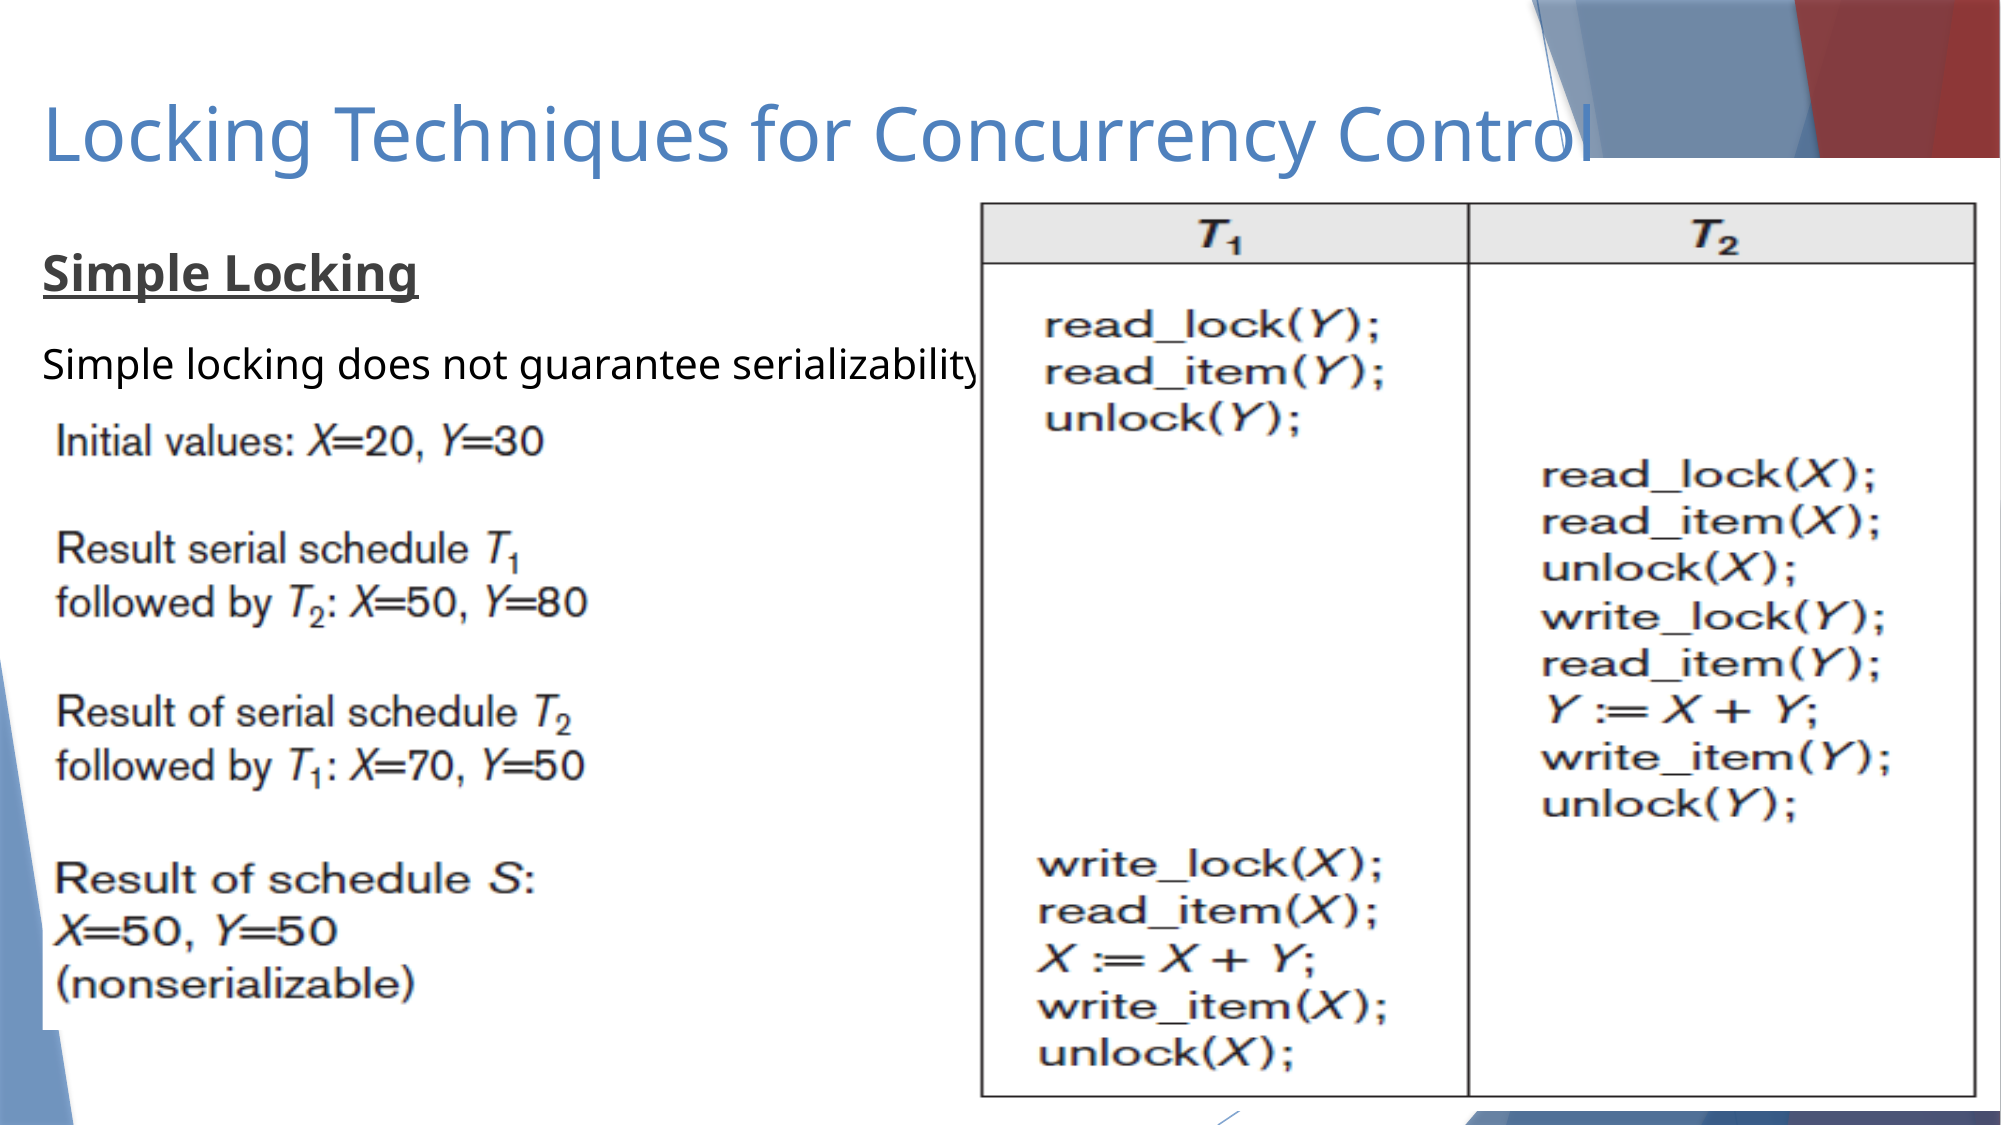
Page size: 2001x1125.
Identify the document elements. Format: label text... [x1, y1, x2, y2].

text_box Simple locking does not guarantee serializability. [27, 329, 970, 395]
list Simple Locking [27, 395, 970, 1112]
picture [29, 408, 610, 1030]
list Simple Locking [27, 296, 970, 329]
title Locking Techniques for Concurrency Control [27, 78, 1656, 296]
picture [974, 158, 2000, 1112]
